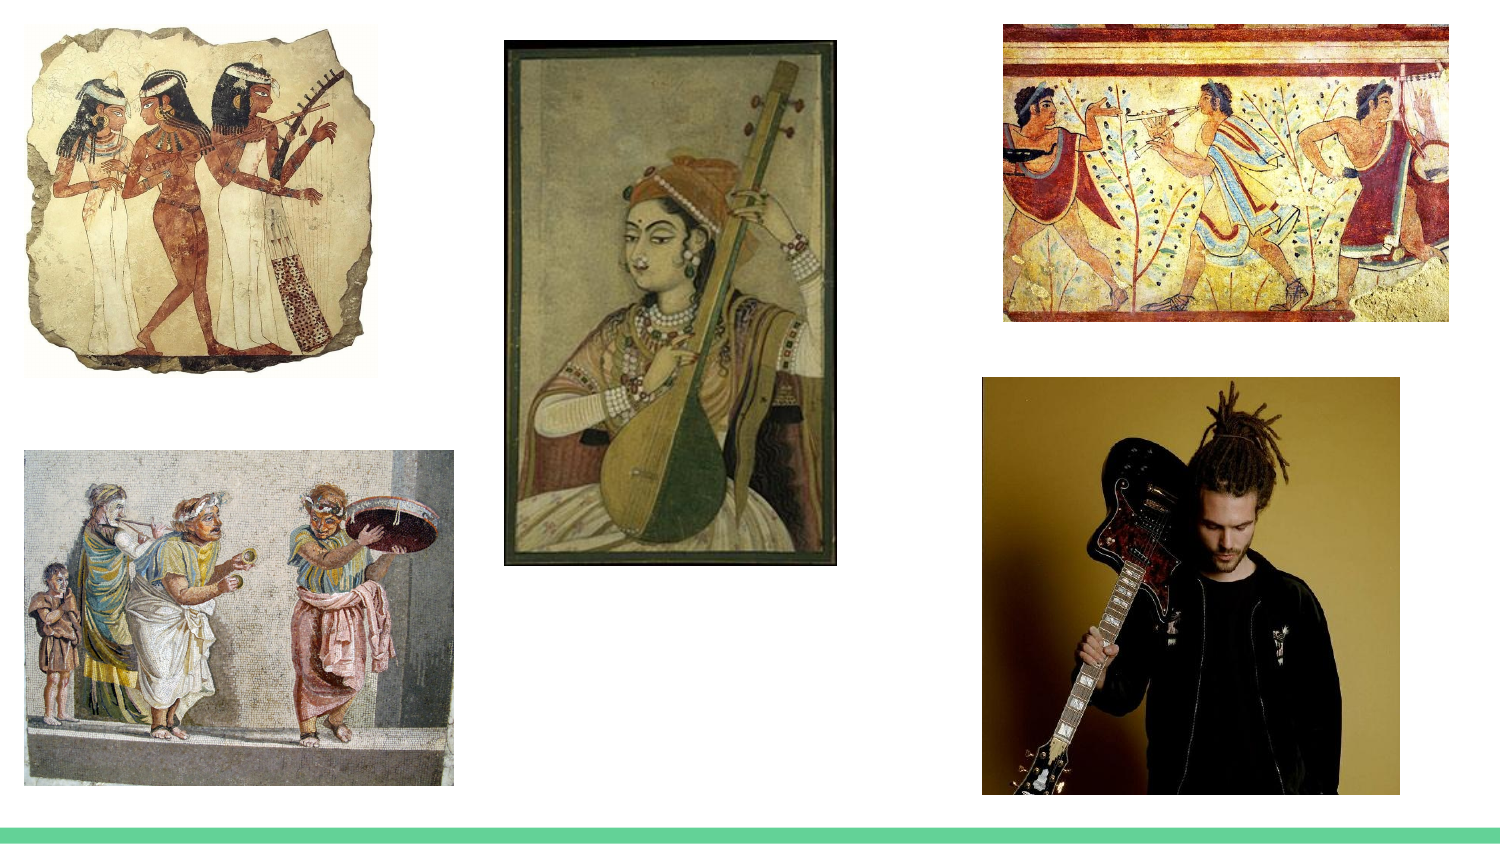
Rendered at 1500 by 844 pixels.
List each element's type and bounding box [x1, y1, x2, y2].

picture [504, 40, 837, 567]
picture [982, 377, 1401, 796]
picture [1003, 24, 1450, 323]
picture [24, 24, 379, 379]
picture [24, 450, 454, 787]
